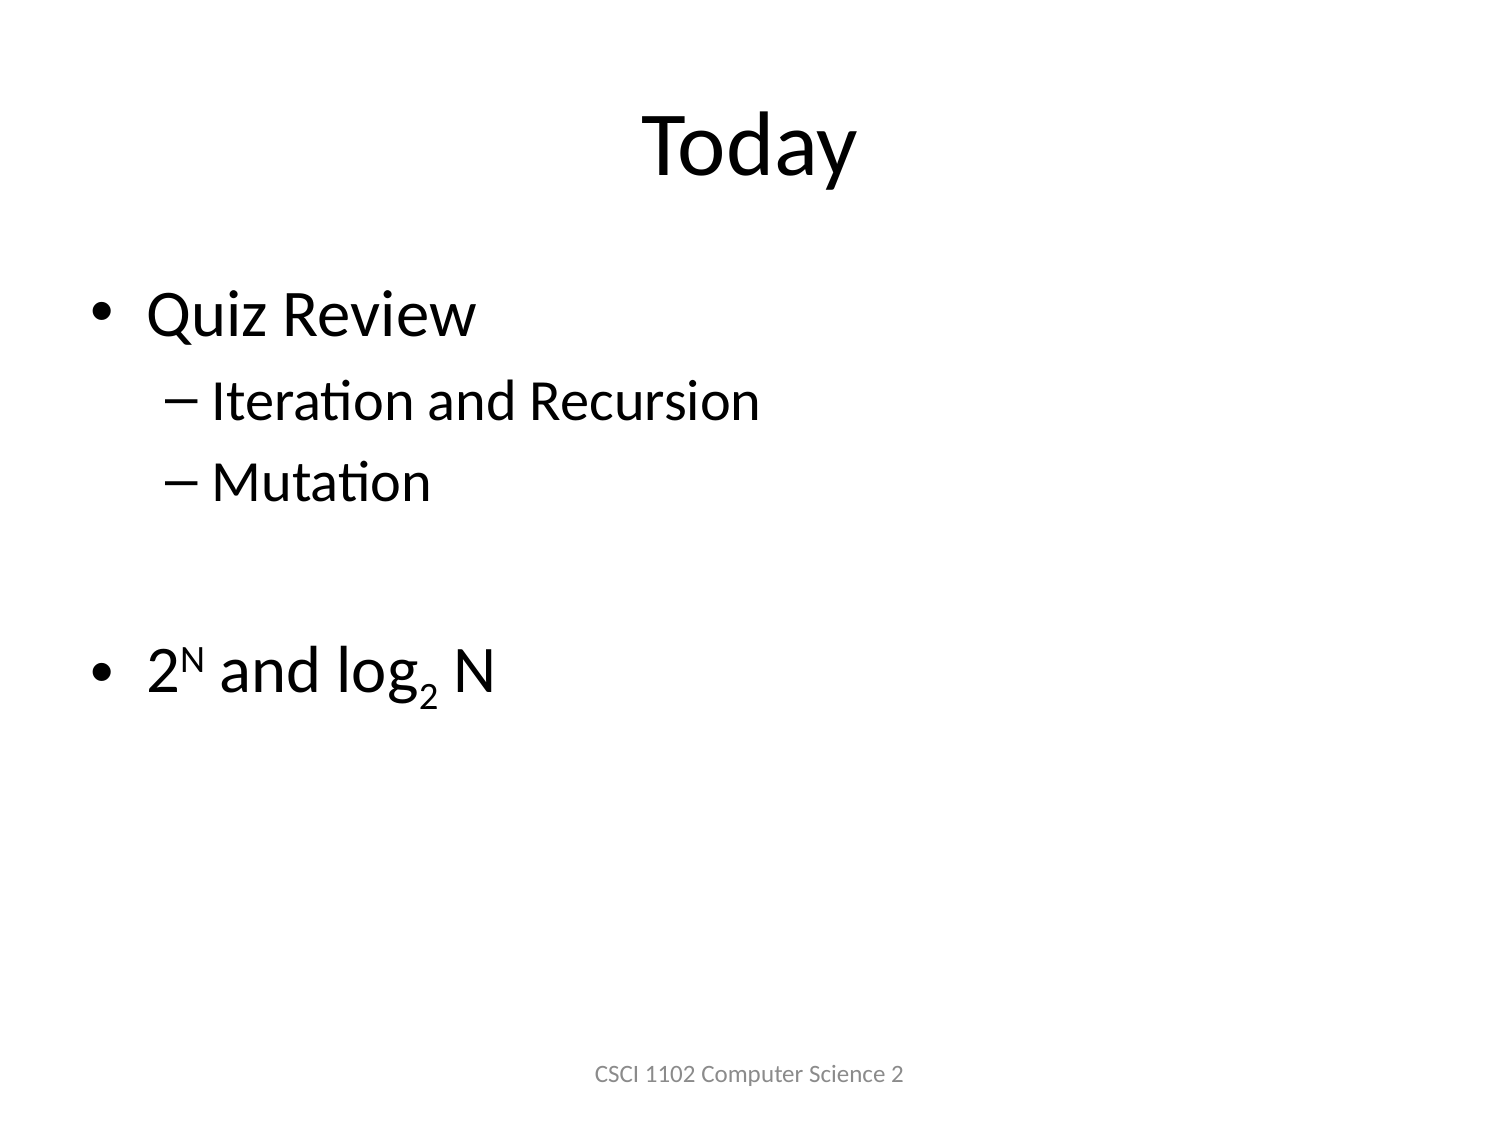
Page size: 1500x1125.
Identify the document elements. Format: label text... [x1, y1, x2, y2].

footer CSCI 1102 Computer Science 2 [512, 1042, 988, 1103]
title Today [75, 45, 1425, 233]
list Quiz Review Iteration and Recursion Mutation 2N and log2 N [75, 262, 1425, 1005]
